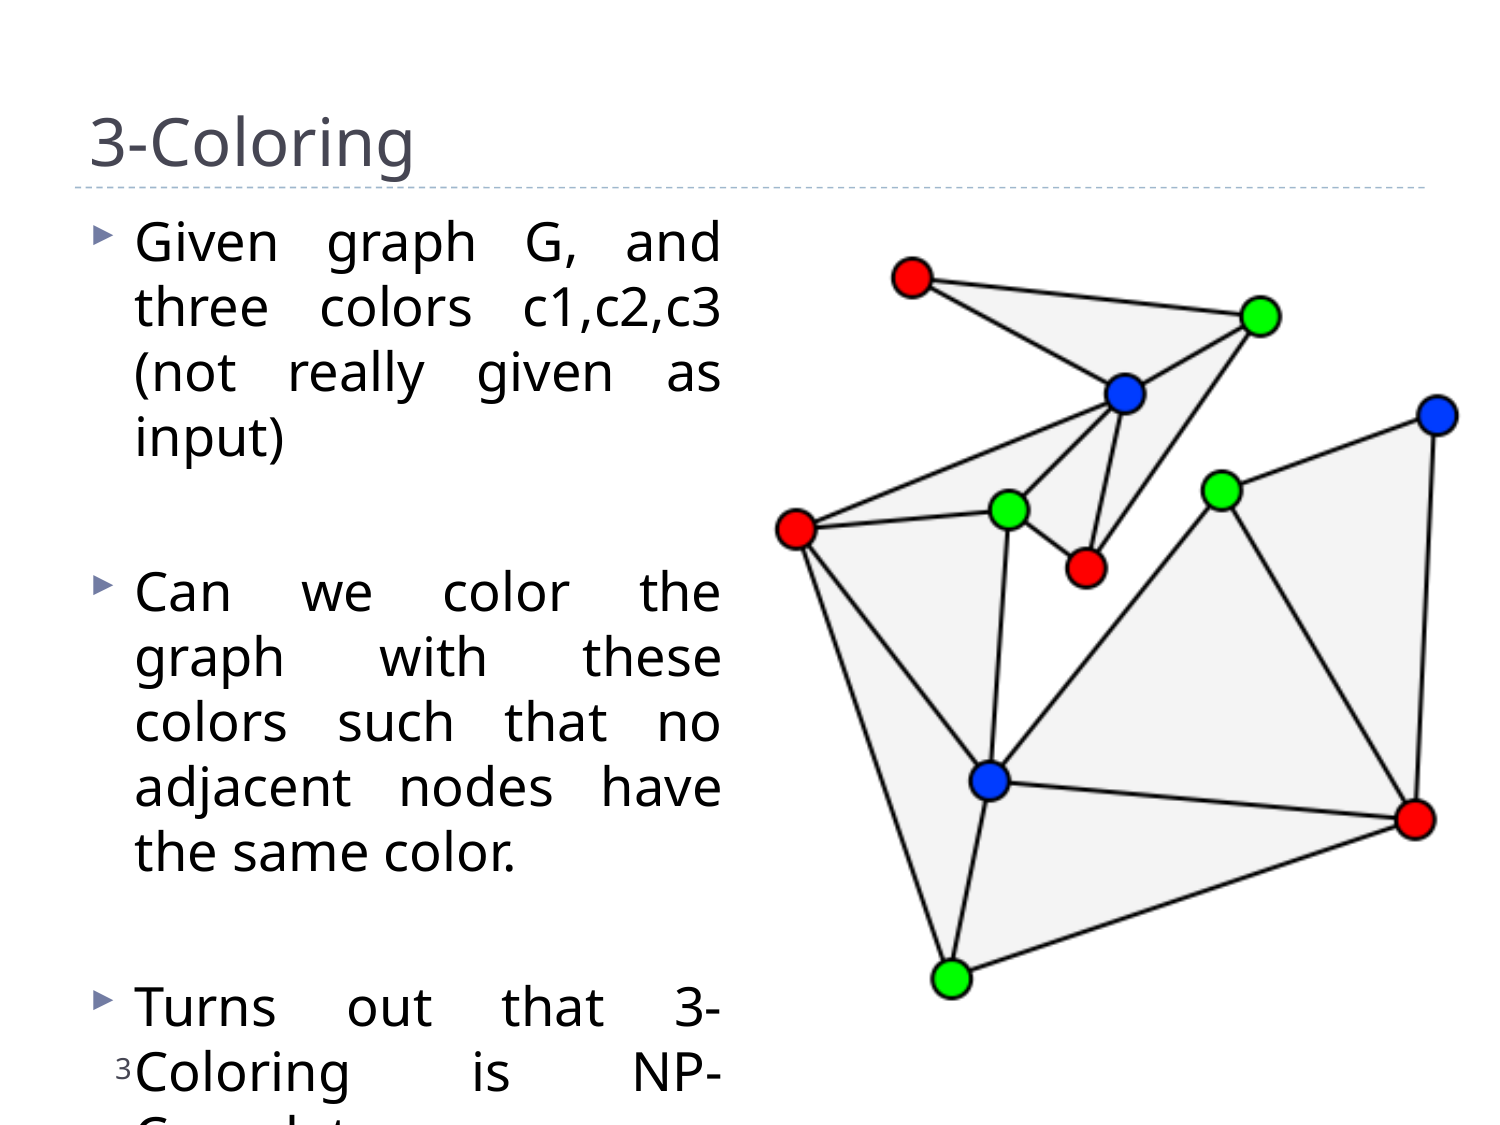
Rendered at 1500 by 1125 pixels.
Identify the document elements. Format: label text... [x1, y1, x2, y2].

picture [749, 241, 1485, 1016]
title 3-Coloring [75, 37, 1425, 188]
slide_number 3 [100, 1042, 426, 1103]
list Given graph G, and three colors c1,c2,c3 (not really given as input) Can we color the graph with these colors such that no adjacent nodes have the same color. Turns out that 3-Coloring is NP-Complete [75, 200, 738, 1010]
